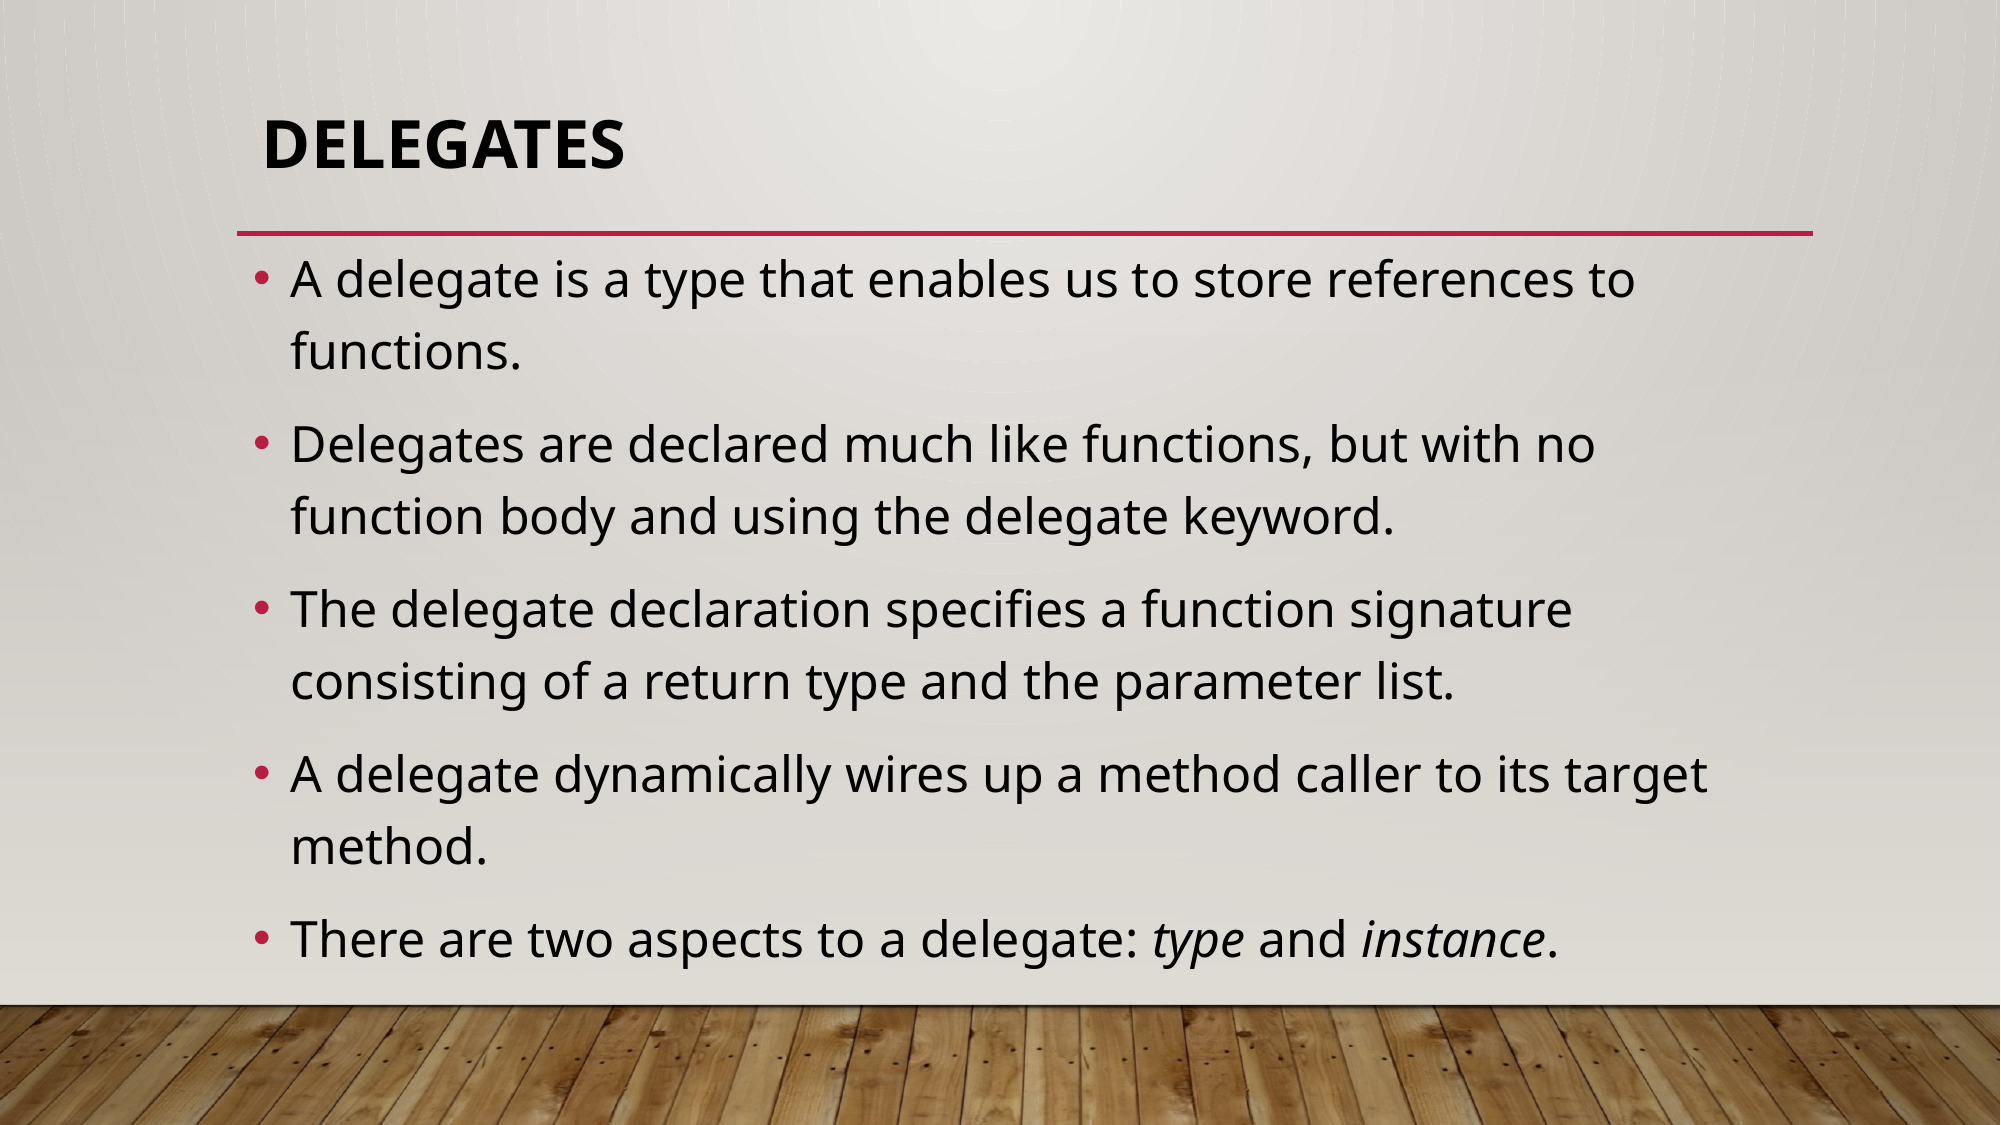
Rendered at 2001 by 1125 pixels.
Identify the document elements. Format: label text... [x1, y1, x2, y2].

title Delegates [246, 103, 1823, 229]
picture [0, 1005, 2000, 1125]
list A delegate is a type that enables us to store references to functions. Delegates are declared much like functions, but with no function body and using the delegate keyword. The delegate declaration specifies a function signature consisting of a return type and the parameter list. A delegate dynamically wires up a method caller to its target method. There are two aspects to a delegate: type and instance. [238, 228, 1814, 1005]
